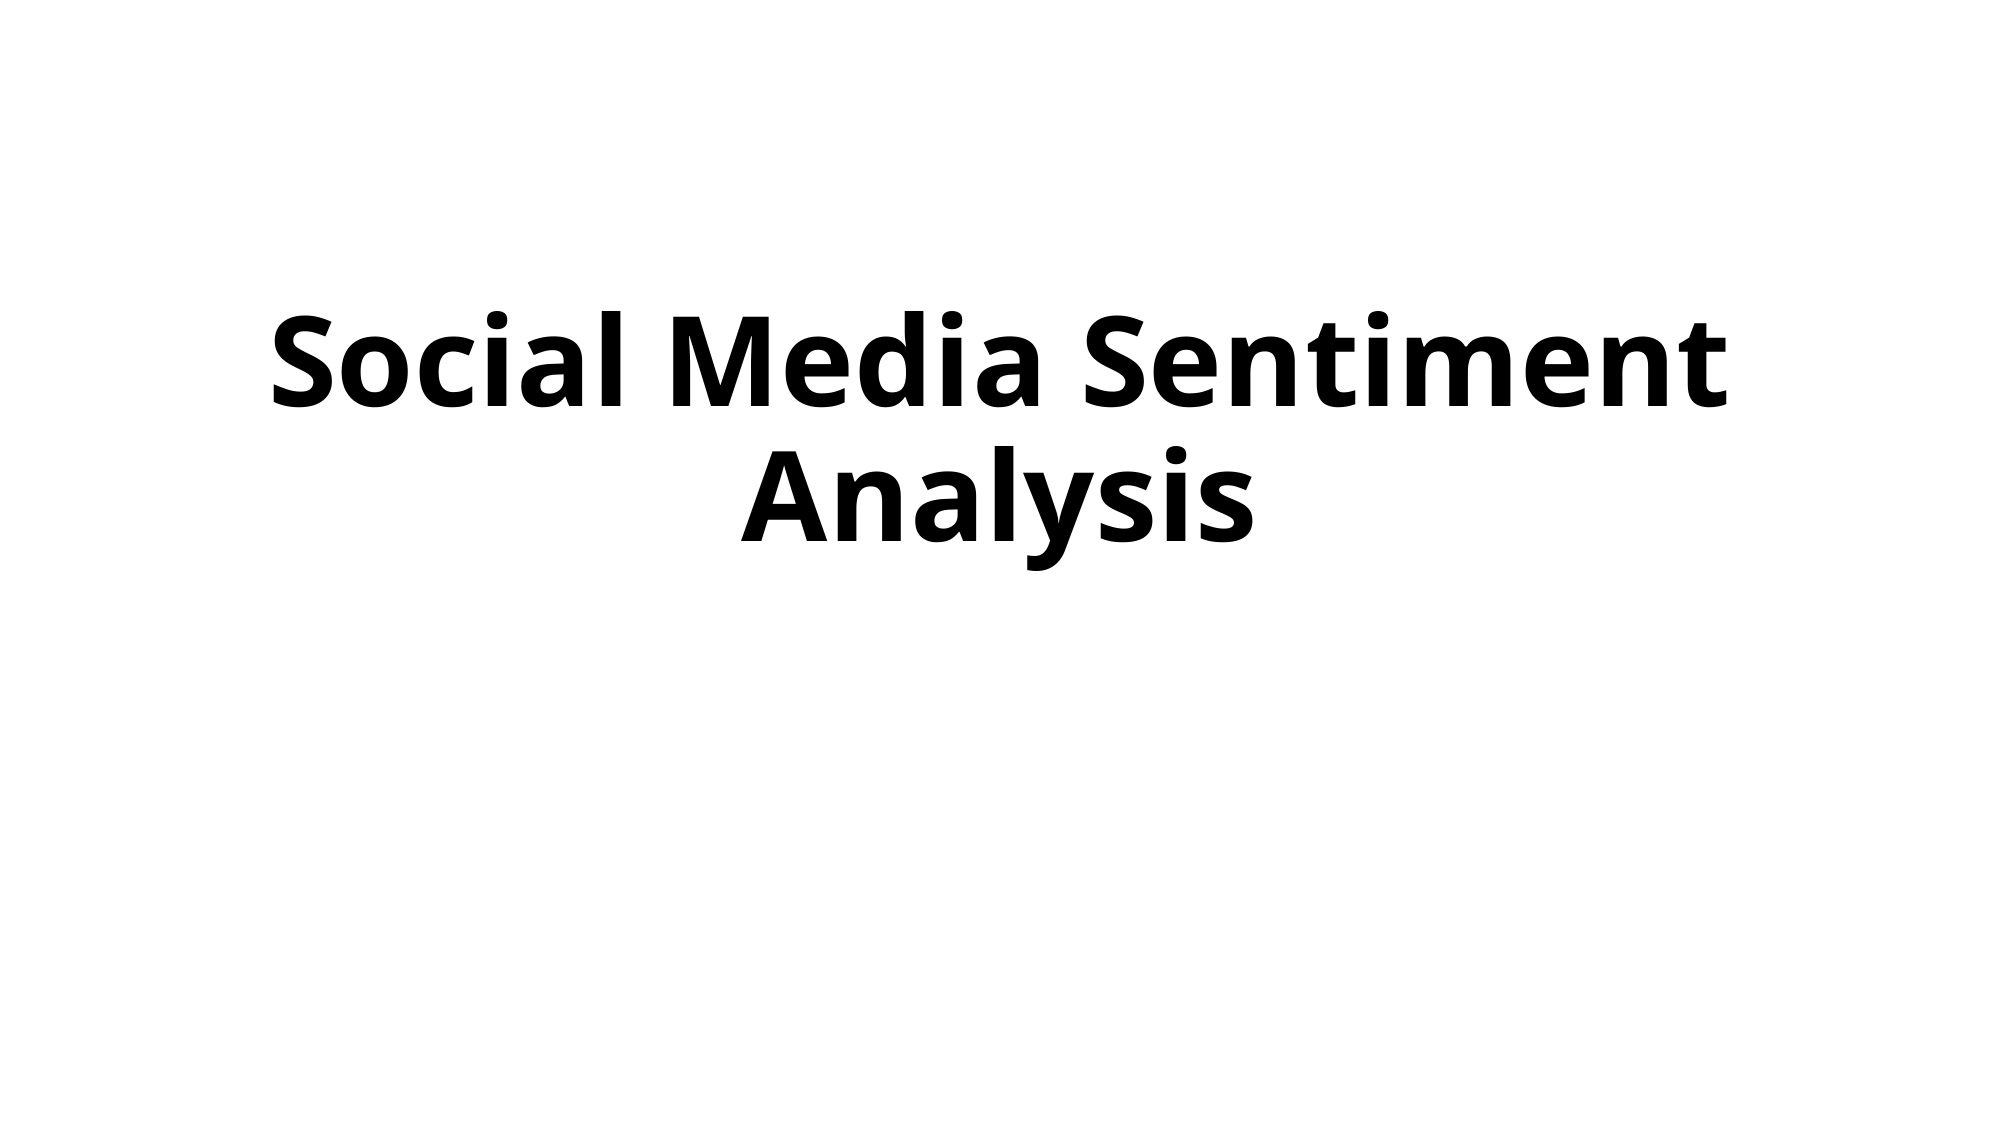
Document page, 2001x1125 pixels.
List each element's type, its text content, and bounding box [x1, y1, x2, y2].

title Social Media Sentiment Analysis [249, 184, 1750, 576]
